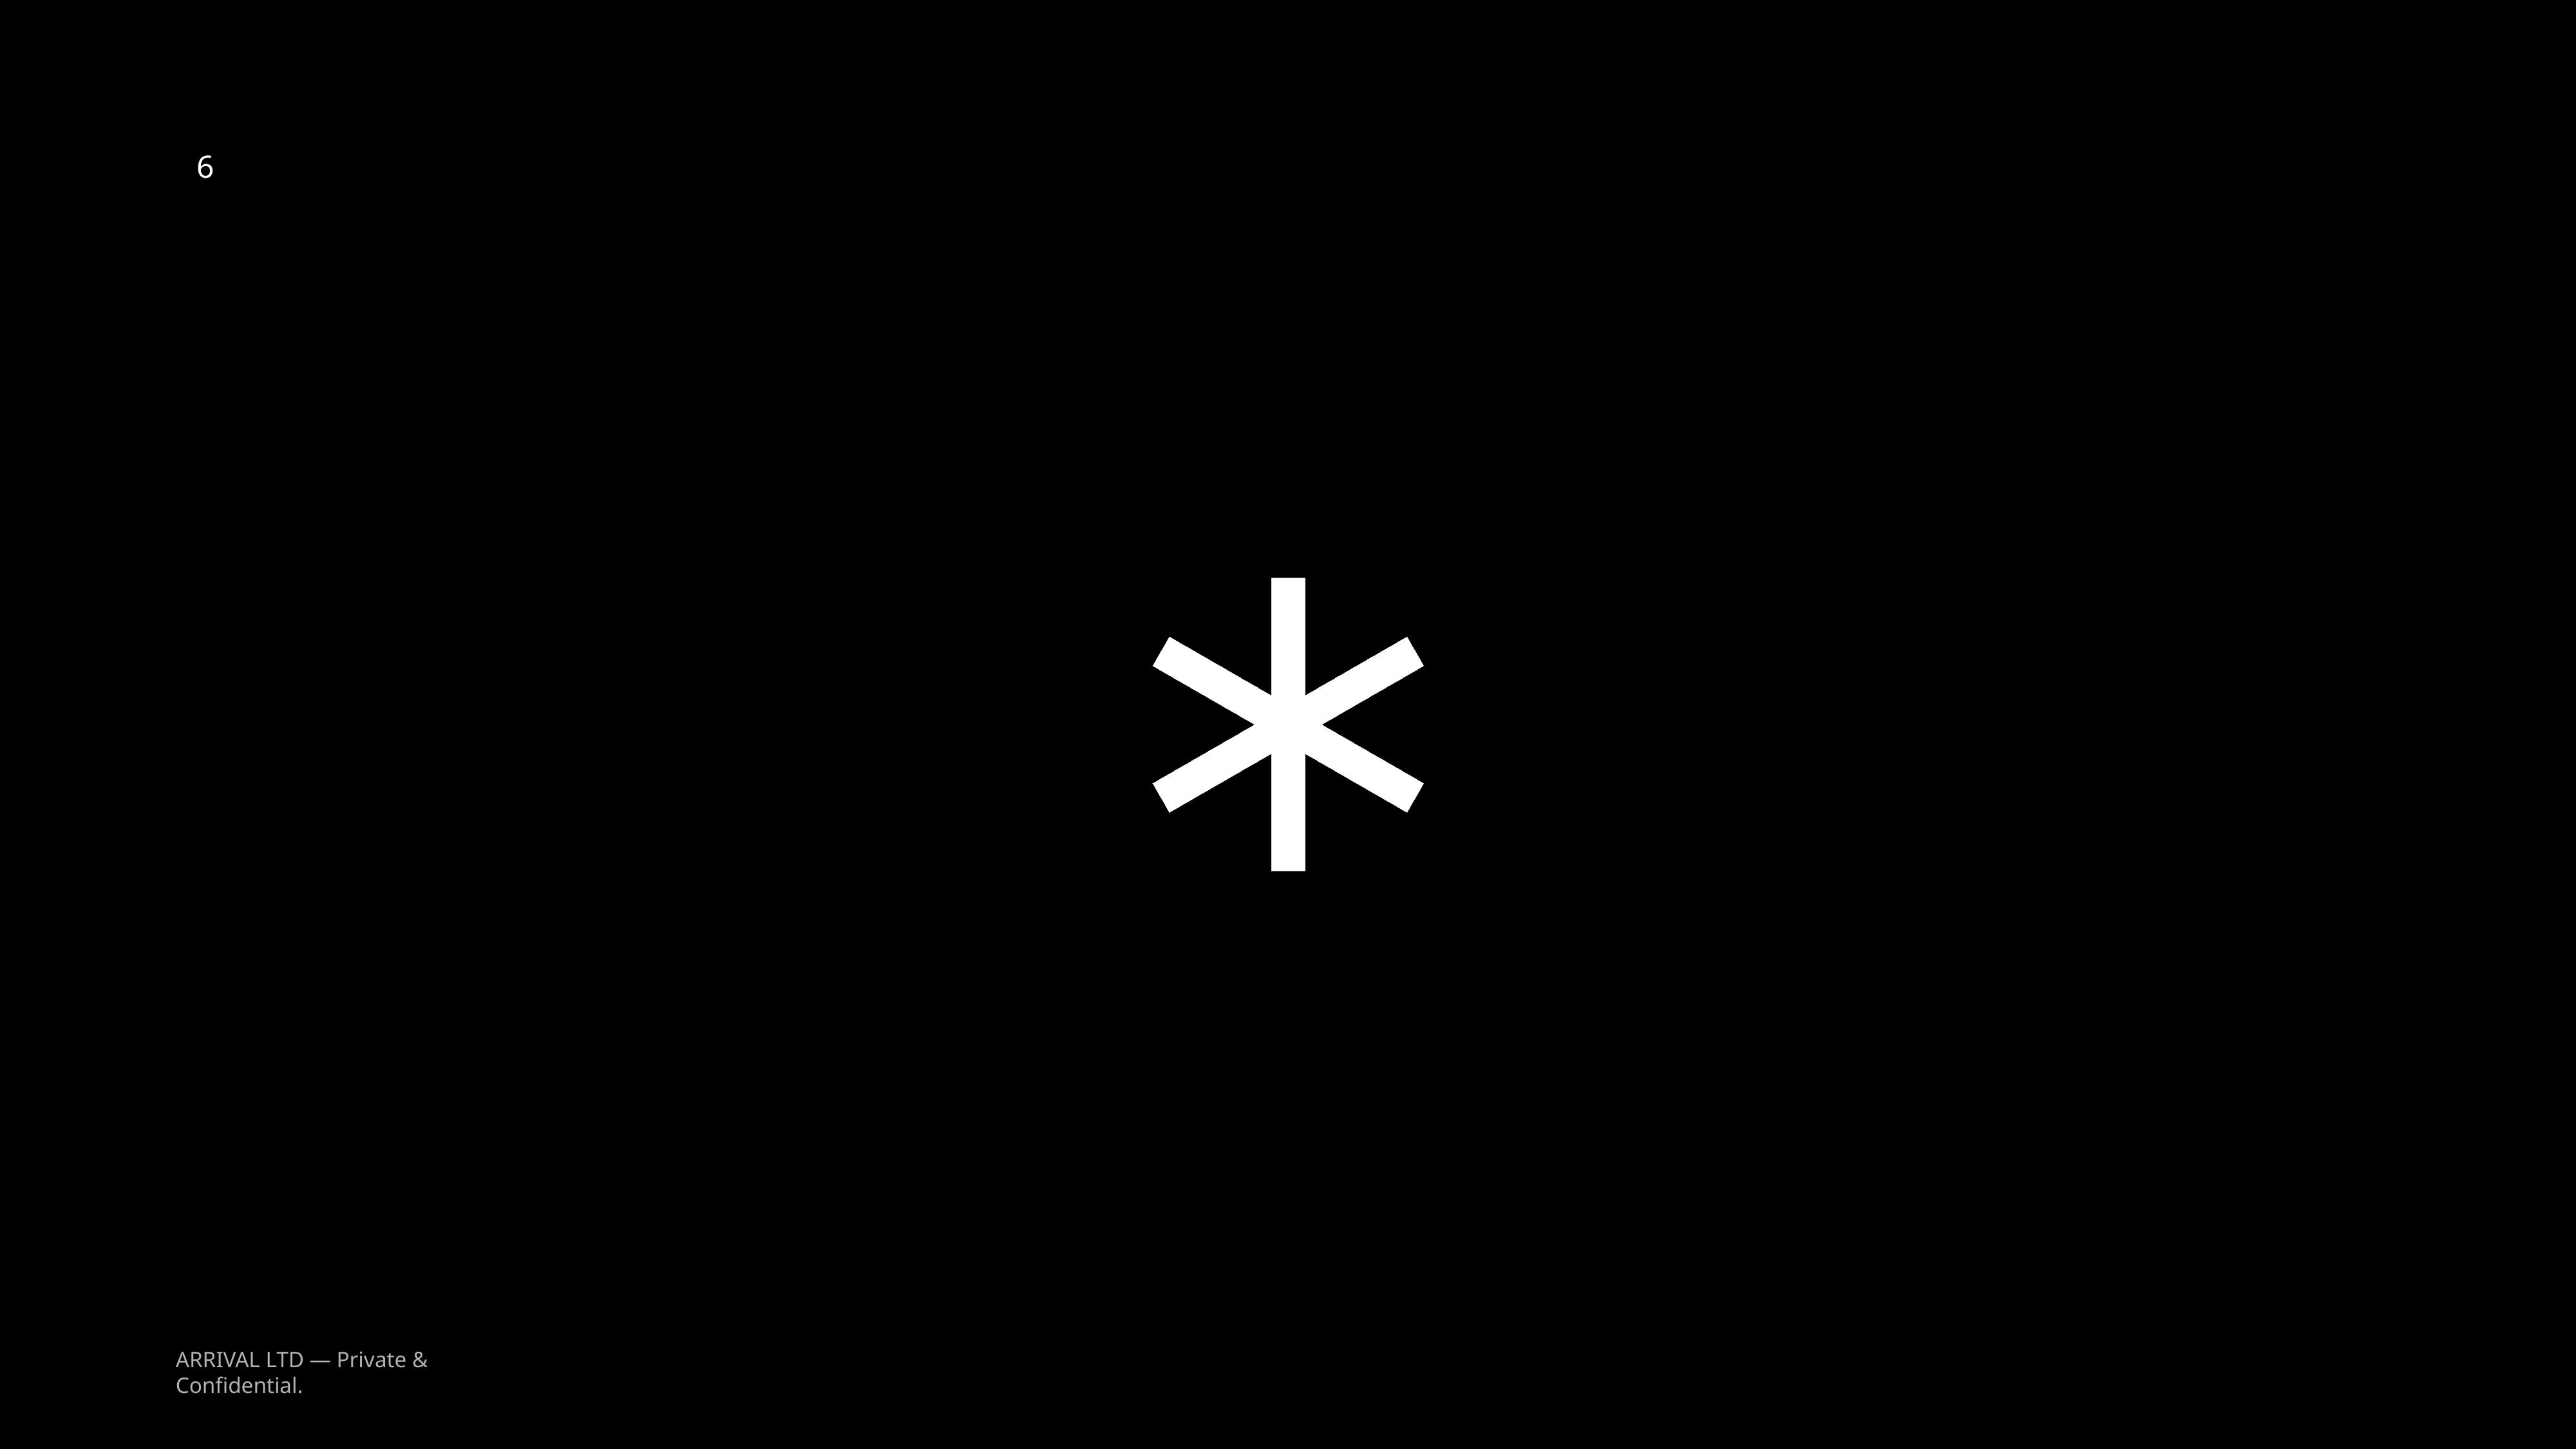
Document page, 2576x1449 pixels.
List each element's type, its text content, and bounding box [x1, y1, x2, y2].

list ARRIVAL LTD — Private & Confidential. [166, 1354, 556, 1390]
picture [1152, 578, 1424, 871]
slide_number 6 [171, 142, 239, 186]
